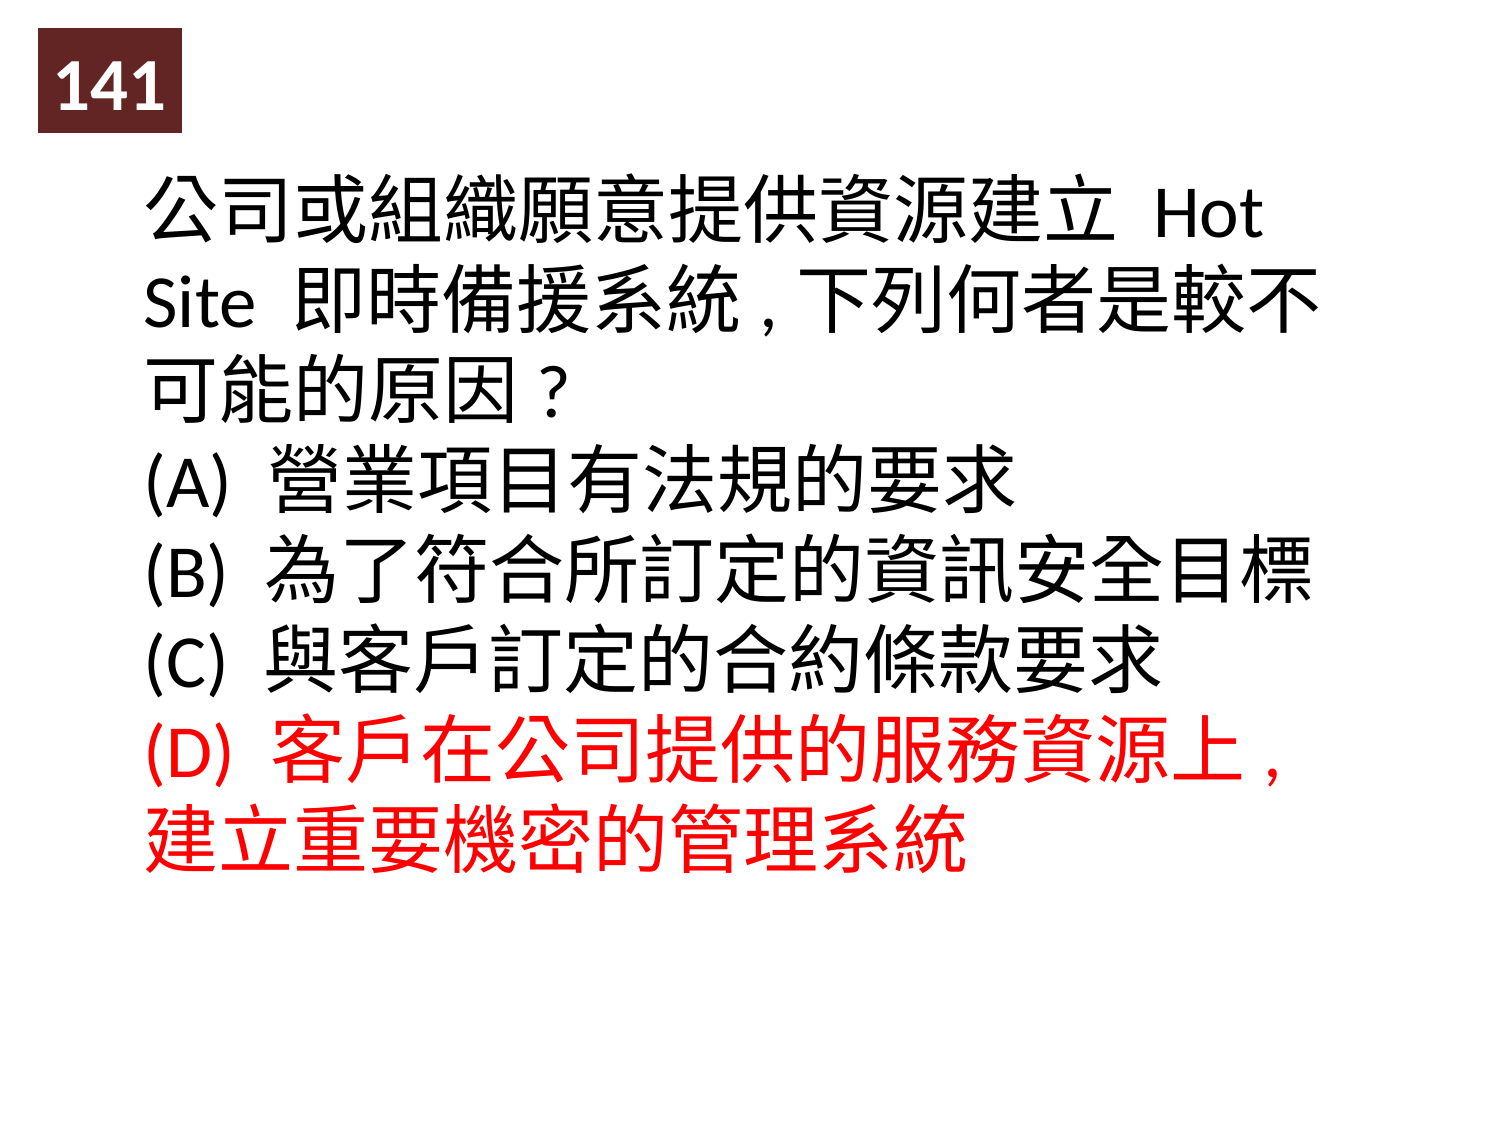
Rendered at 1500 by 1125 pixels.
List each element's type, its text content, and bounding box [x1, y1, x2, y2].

text_box 141 [38, 28, 182, 133]
text_box 公司或組織願意提供資源建立 Hot Site 即時備援系統,下列何者是較不可能的原因? (A) 營業項目有法規的要求 (B) 為了符合所訂定的資訊安全目標 (C) 與客戶訂定的合約條款要求 (D) 客戶在公司提供的服務資源上,建立重要機密的管理系統 [128, 155, 1372, 890]
